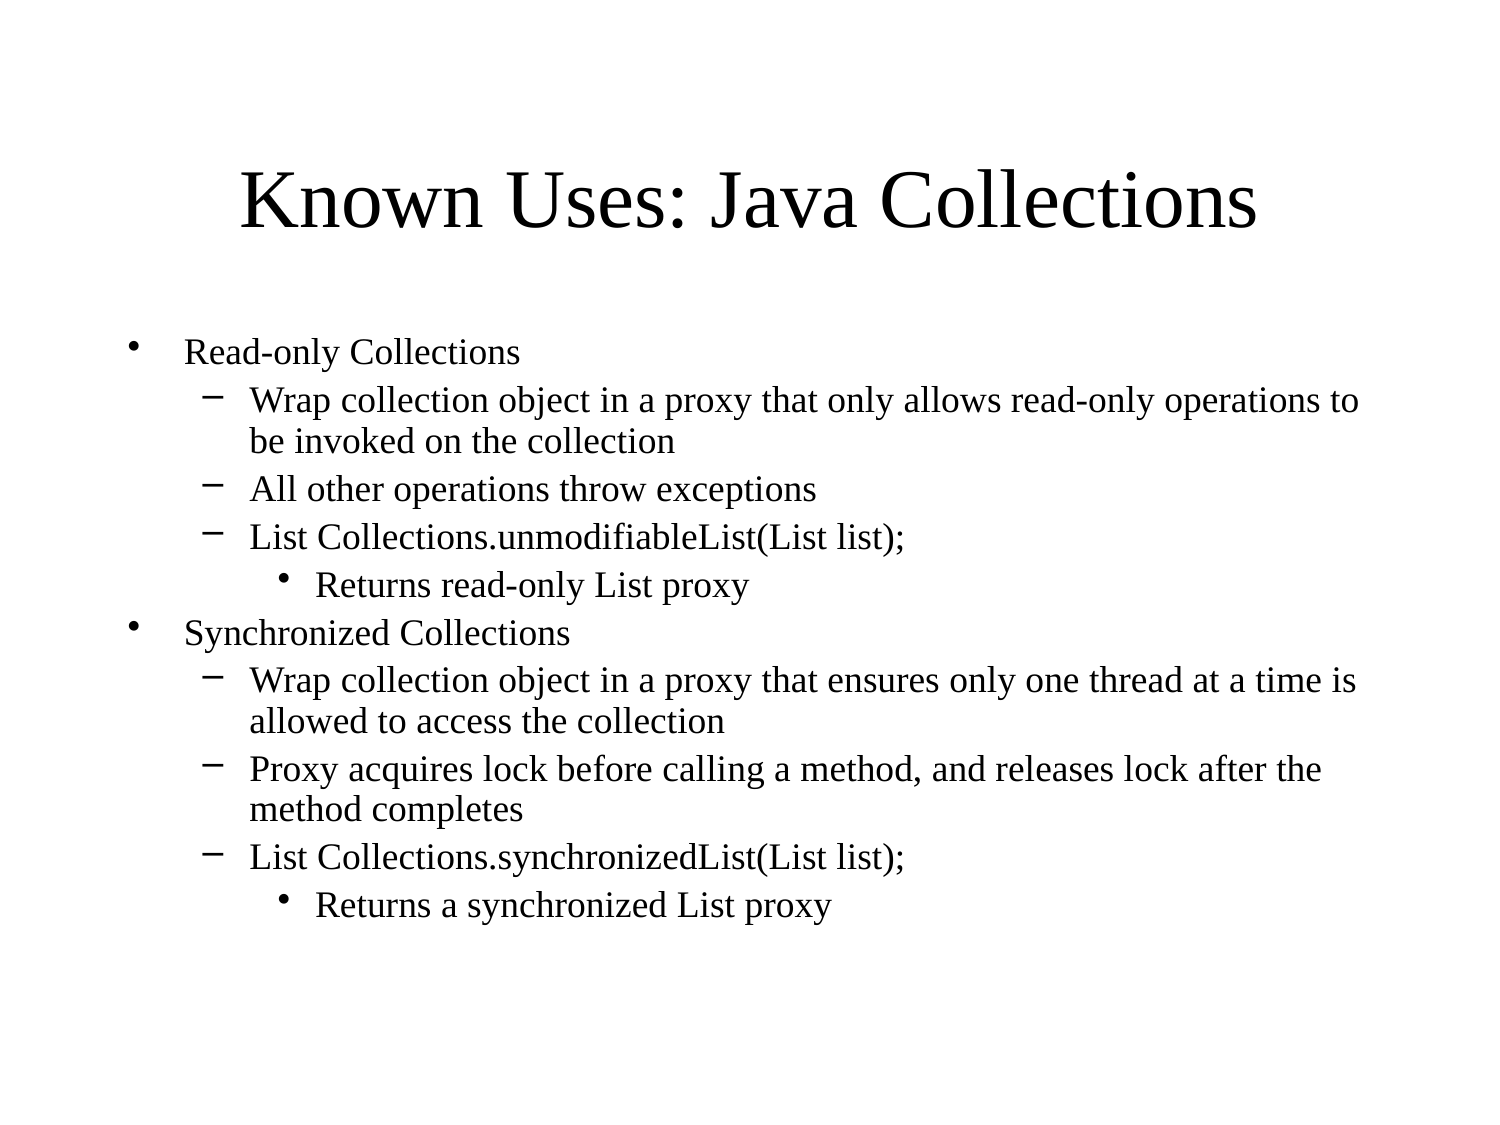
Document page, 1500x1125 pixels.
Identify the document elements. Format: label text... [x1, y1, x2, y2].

list Read-only Collections Wrap collection object in a proxy that only allows read-only operations to be invoked on the collection All other operations throw exceptions List Collections.unmodifiableList(List list); Returns read-only List proxy Synchronized Collections Wrap collection object in a proxy that ensures only one thread at a time is allowed to access the collection Proxy acquires lock before calling a method, and releases lock after the method completes List Collections.synchronizedList(List list); Returns a synchronized List proxy [112, 324, 1388, 1001]
title Known Uses: Java Collections [112, 99, 1388, 288]
